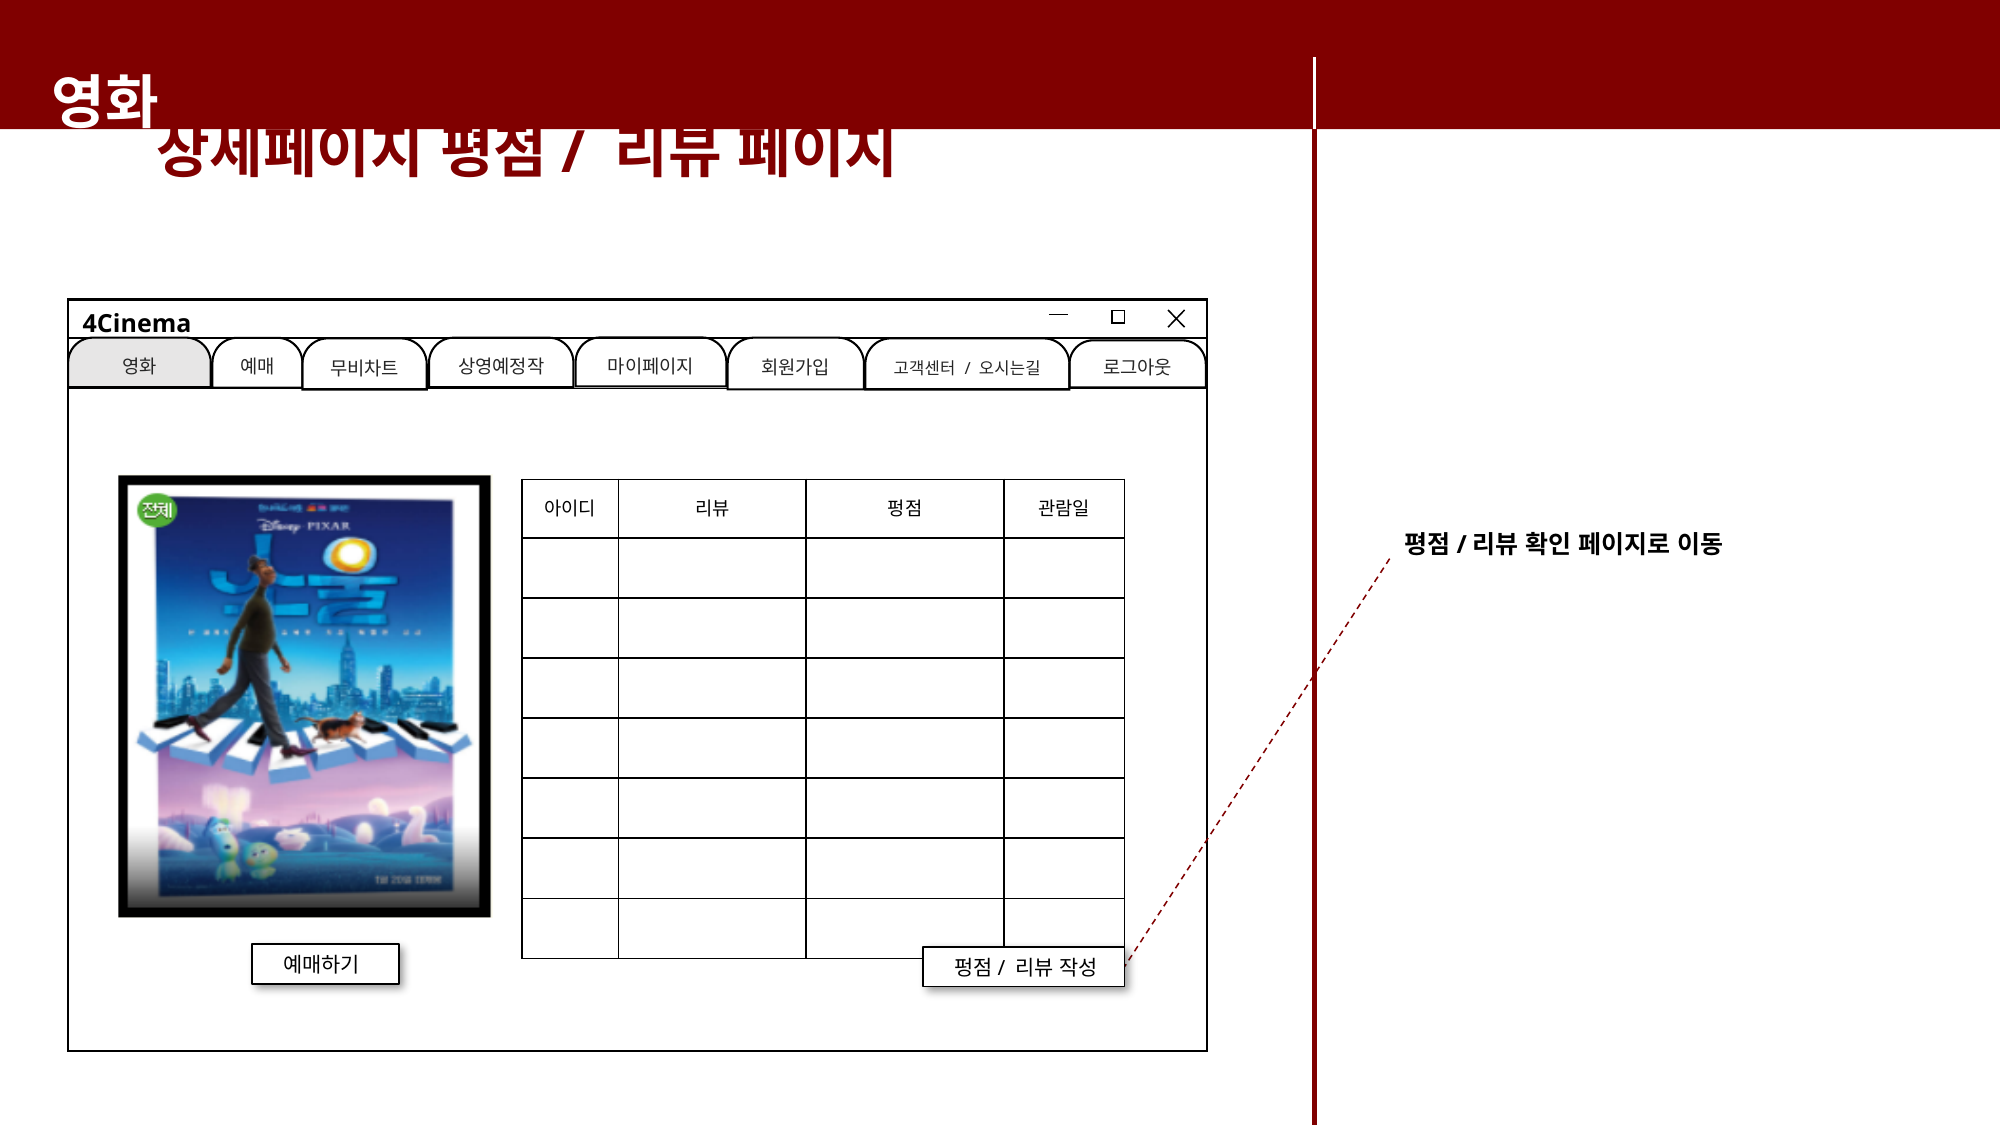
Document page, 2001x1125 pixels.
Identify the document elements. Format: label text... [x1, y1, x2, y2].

table_header 아이디 [523, 480, 618, 537]
text_box 상영예정작 [429, 347, 574, 387]
table_cell [619, 539, 805, 597]
text_box 영화 [36, 57, 631, 143]
table_cell [619, 899, 805, 958]
table_cell [1005, 899, 1119, 944]
text_box 예매하기 [251, 944, 400, 985]
text_box 회원가입 [727, 347, 864, 387]
table_cell [619, 779, 805, 837]
text_box [298, 347, 307, 358]
text_box 펑점/ 리뷰 작성 [923, 946, 1125, 987]
text_box 무비차트 [302, 347, 427, 387]
table_cell [1005, 539, 1124, 597]
text_box 예매 [212, 347, 302, 387]
text_box [207, 347, 217, 387]
table_header 펑점 [807, 480, 1003, 537]
table_cell [1005, 779, 1119, 837]
table_cell [523, 539, 618, 597]
table_cell [523, 659, 618, 717]
text_box [0, 0, 2000, 130]
table_cell [619, 839, 805, 898]
table_cell [807, 719, 1003, 777]
text_box 상세페이지 평점/ 리뷰 페이지 [141, 106, 1271, 192]
table_cell [523, 599, 618, 657]
table_cell [807, 899, 1003, 958]
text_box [1124, 558, 1390, 968]
table_cell [523, 779, 618, 837]
table_header 리뷰 [619, 480, 805, 537]
table_cell [1005, 599, 1119, 657]
table_cell [1005, 659, 1119, 717]
table_cell [523, 899, 618, 958]
table_cell [807, 539, 1003, 597]
text_box [722, 347, 732, 359]
table_cell [619, 599, 805, 657]
text_box 고객센터 / 오시는길 [865, 347, 1070, 387]
table_cell [619, 719, 805, 777]
text_box 마이페이지 [575, 347, 727, 387]
text_box 4Cinema [67, 299, 252, 337]
text_box 로그아웃 [1070, 347, 1206, 387]
text_box [67, 394, 1208, 1052]
table_cell [523, 719, 618, 777]
table_cell [1005, 839, 1119, 898]
table_cell [619, 659, 805, 717]
text_box 영화 [68, 346, 211, 387]
text_box [422, 347, 433, 387]
table_cell [1005, 719, 1119, 777]
table_cell [807, 779, 1003, 837]
table_cell [523, 839, 618, 898]
text_box 평점/리뷰 확인 페이지로 이동 [1389, 521, 1913, 597]
picture [118, 473, 497, 919]
text_box [569, 347, 580, 387]
table_cell [807, 839, 1003, 898]
text_box [67, 345, 73, 387]
text_box [1064, 347, 1075, 359]
table_cell [807, 659, 1003, 717]
text_box [252, 299, 1208, 337]
text_box [859, 347, 870, 387]
table_cell [807, 599, 1003, 657]
table_header 관람일 [1005, 480, 1124, 537]
text_box [1200, 344, 1208, 387]
text_box [1111, 310, 1125, 323]
